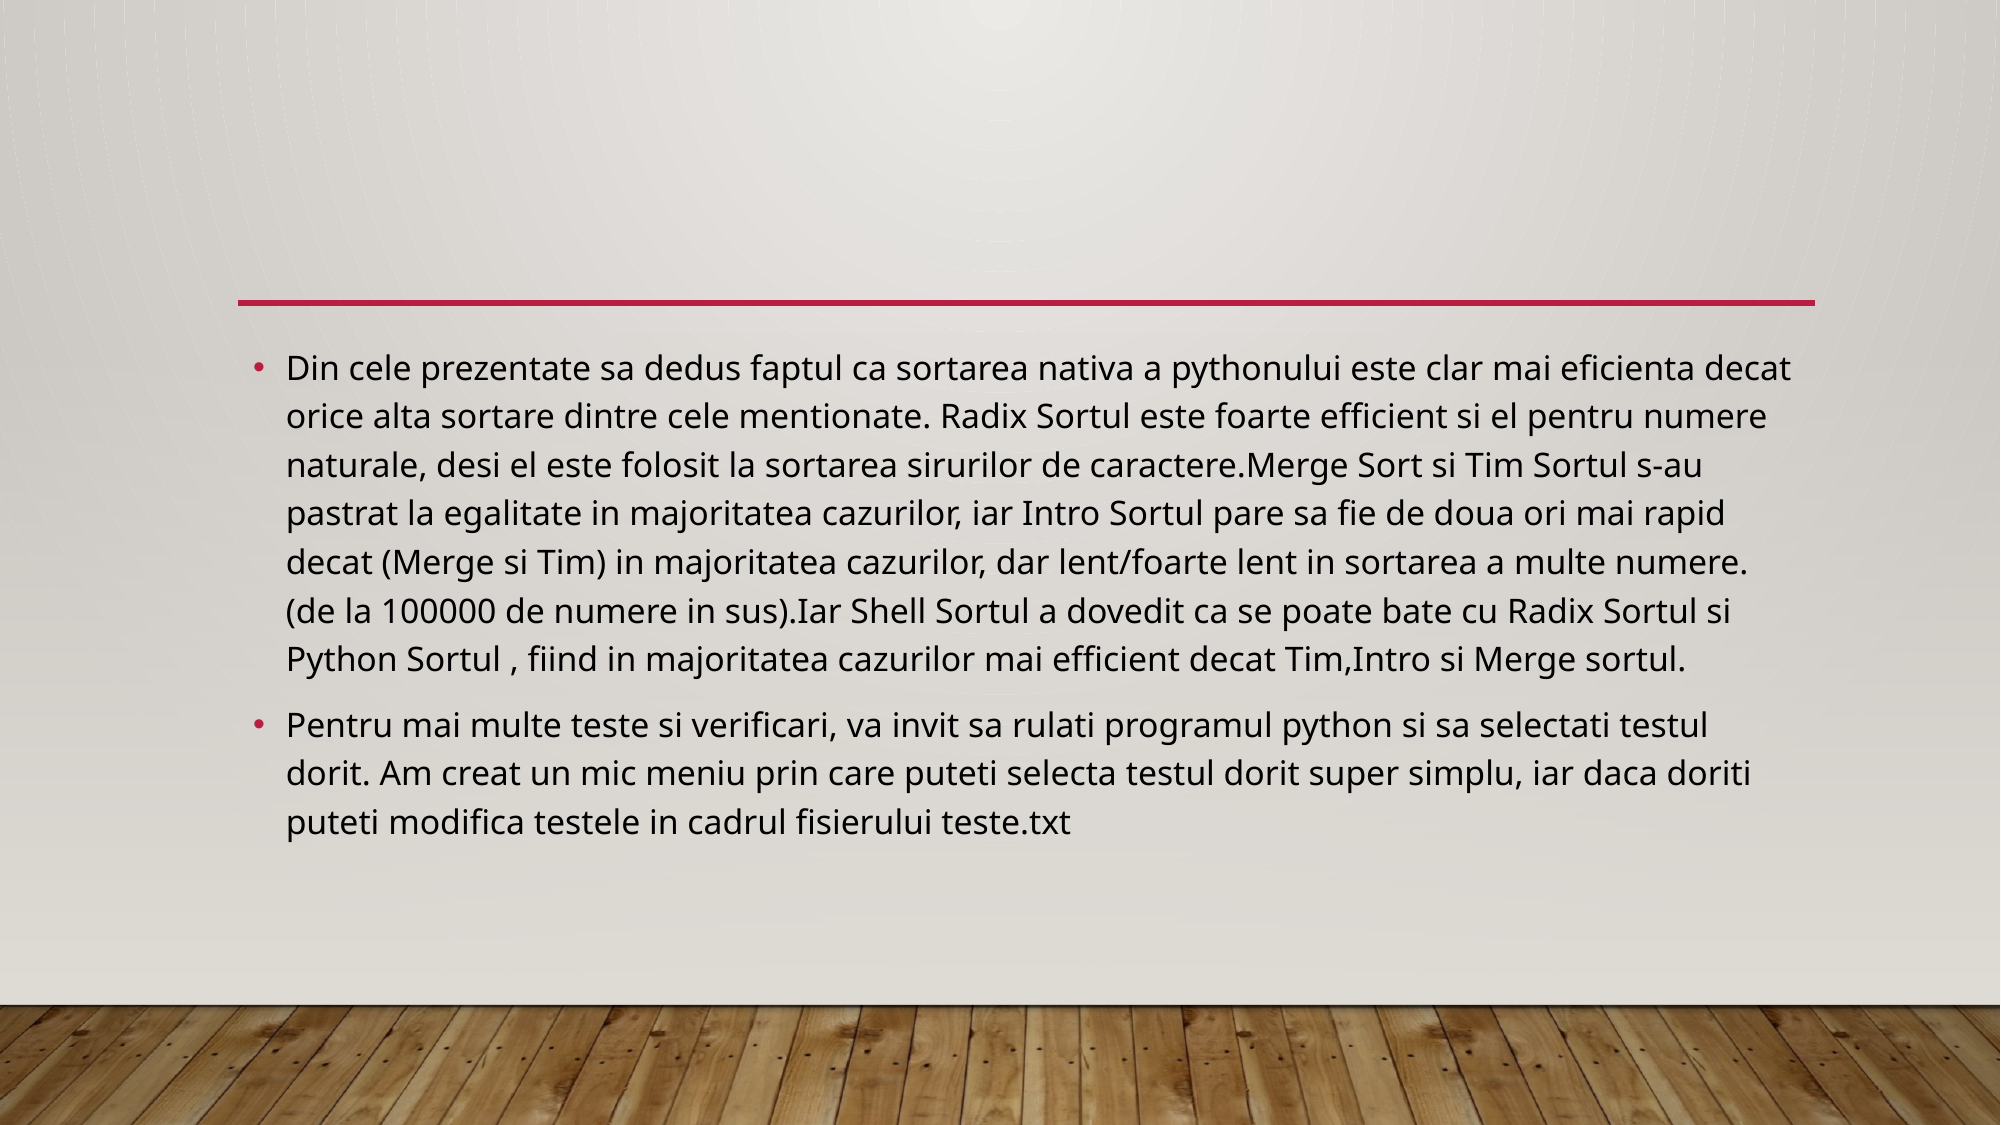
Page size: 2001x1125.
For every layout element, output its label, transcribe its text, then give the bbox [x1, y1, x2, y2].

list Din cele prezentate sa dedus faptul ca sortarea nativa a pythonului este clar mai eficienta decat orice alta sortare dintre cele mentionate. Radix Sortul este foarte efficient si el pentru numere naturale, desi el este folosit la sortarea sirurilor de caractere.Merge Sort si Tim Sortul s-au pastrat la egalitate in majoritatea cazurilor, iar Intro Sortul pare sa fie de doua ori mai rapid decat (Merge si Tim) in majoritatea cazurilor, dar lent/foarte lent in sortarea a multe numere.(de la 100000 de numere in sus).Iar Shell Sortul a dovedit ca se poate bate cu Radix Sortul si Python Sortul , fiind in majoritatea cazurilor mai efficient decat Tim,Intro si Merge sortul. Pentru mai multe teste si verificari, va invit sa rulati programul python si sa selectati testul dorit. Am creat un mic meniu prin care puteti selecta testul dorit super simplu, iar daca doriti puteti modifica testele in cadrul fisierului teste.txt [238, 330, 1814, 897]
picture [0, 1005, 2000, 1125]
